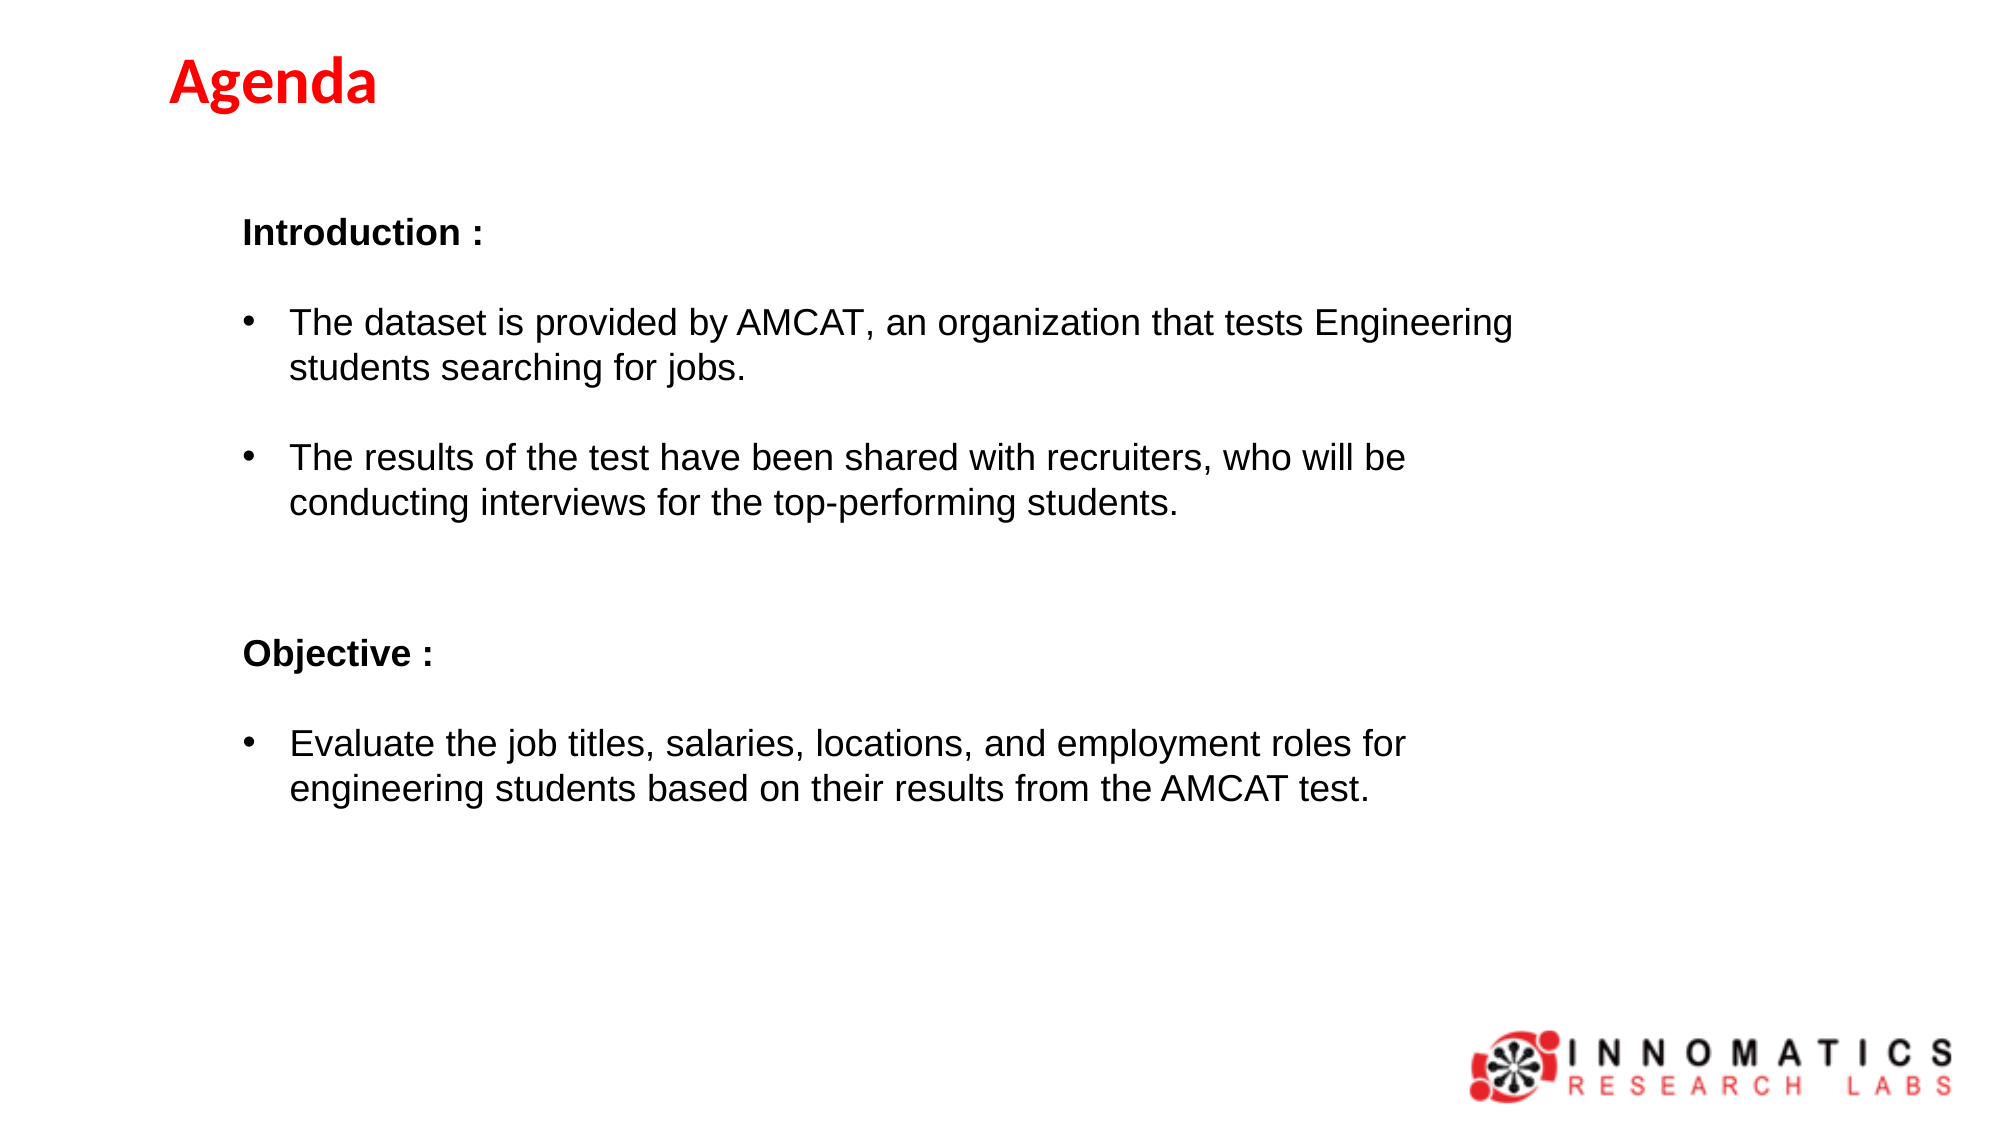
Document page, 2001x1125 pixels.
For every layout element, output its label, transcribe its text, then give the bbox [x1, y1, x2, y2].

text_box Agenda [154, 29, 1742, 125]
text_box Introduction : The dataset is provided by AMCAT, an organization that tests Engineering students searching for jobs. The results of the test have been shared with recruiters, who will be conducting interviews for the top-performing students. [227, 200, 1568, 531]
text_box Objective : Evaluate the job titles, salaries, locations, and employment roles for engineering students based on their results from the AMCAT test. [227, 621, 1555, 817]
picture [1445, 1014, 1975, 1125]
